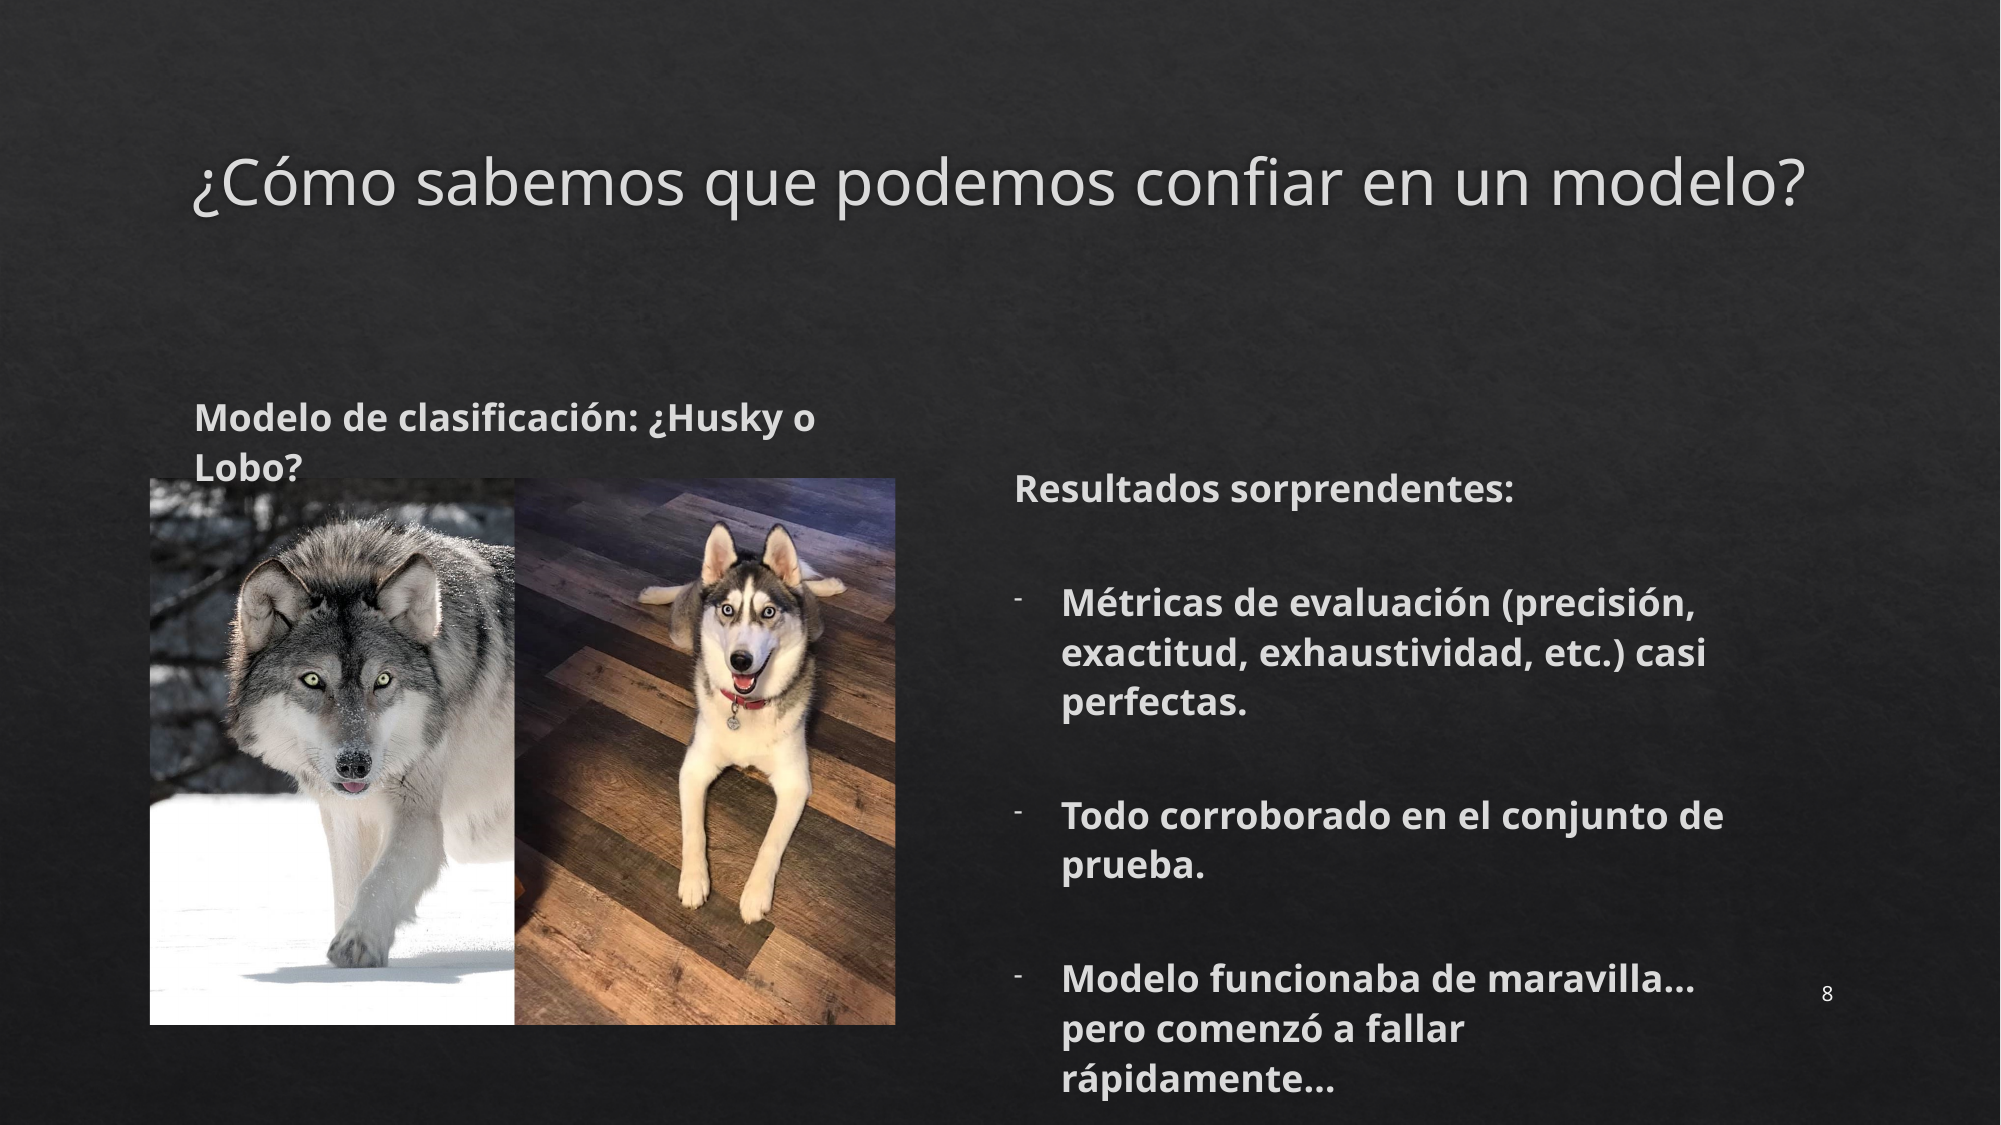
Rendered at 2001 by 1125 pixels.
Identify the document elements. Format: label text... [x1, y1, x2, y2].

picture [149, 478, 896, 1026]
text_box Resultados sorprendentes: Métricas de evaluación (precisión, exactitud, exhaustividad, etc.) casi perfectas. Todo corroborado en el conjunto de prueba. Modelo funcionaba de maravilla… pero comenzó a fallar rápidamente… [999, 453, 1745, 1107]
slide_number 8 [1724, 965, 1849, 1025]
title ¿Cómo sabemos que podemos confiar en un modelo? [149, 99, 1849, 260]
text_box Modelo de clasificación: ¿Husky o Lobo? [178, 382, 925, 496]
